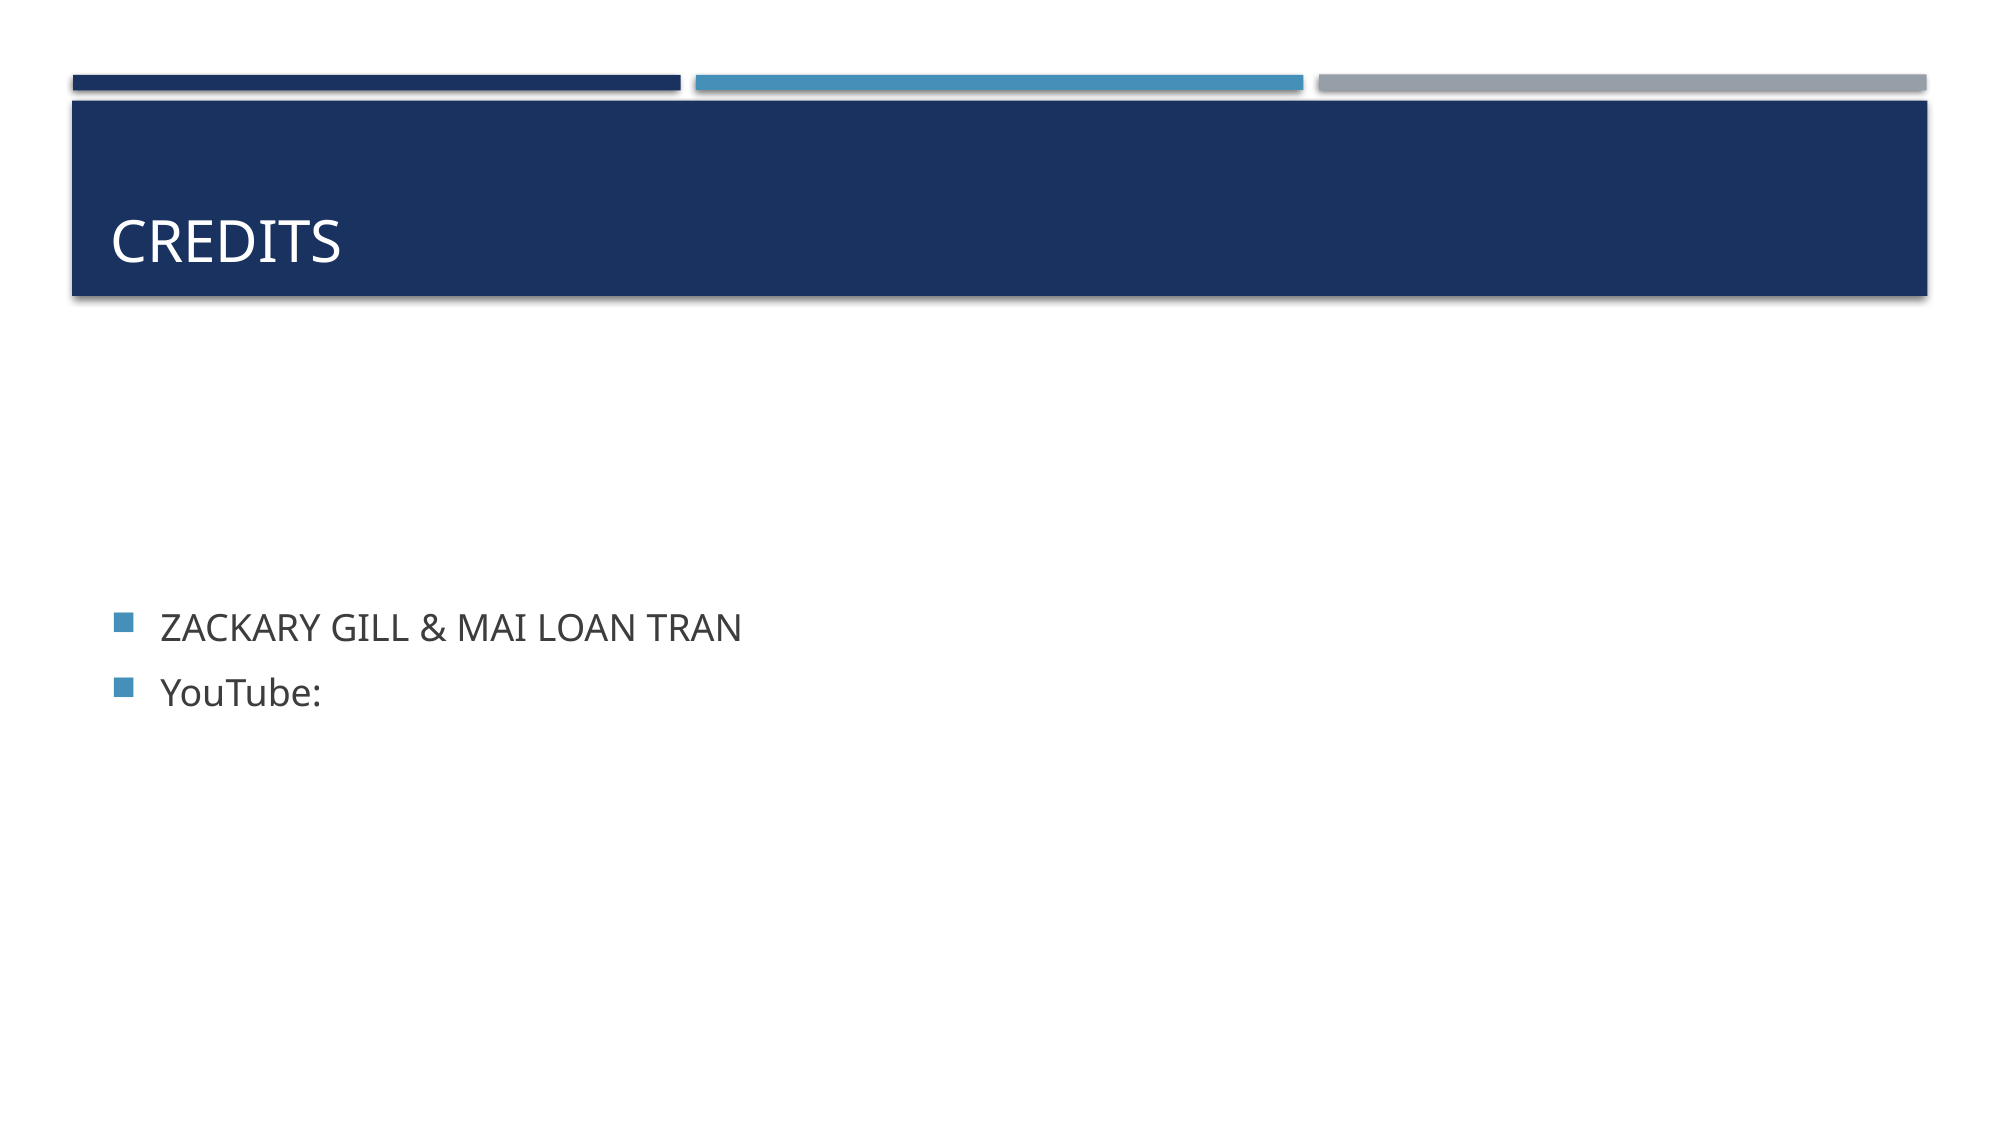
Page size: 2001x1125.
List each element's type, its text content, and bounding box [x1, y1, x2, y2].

title CrEDITS [95, 115, 1905, 282]
list ZACKARY GILL & MAI LOAN TRAN YouTube: [95, 357, 1905, 962]
